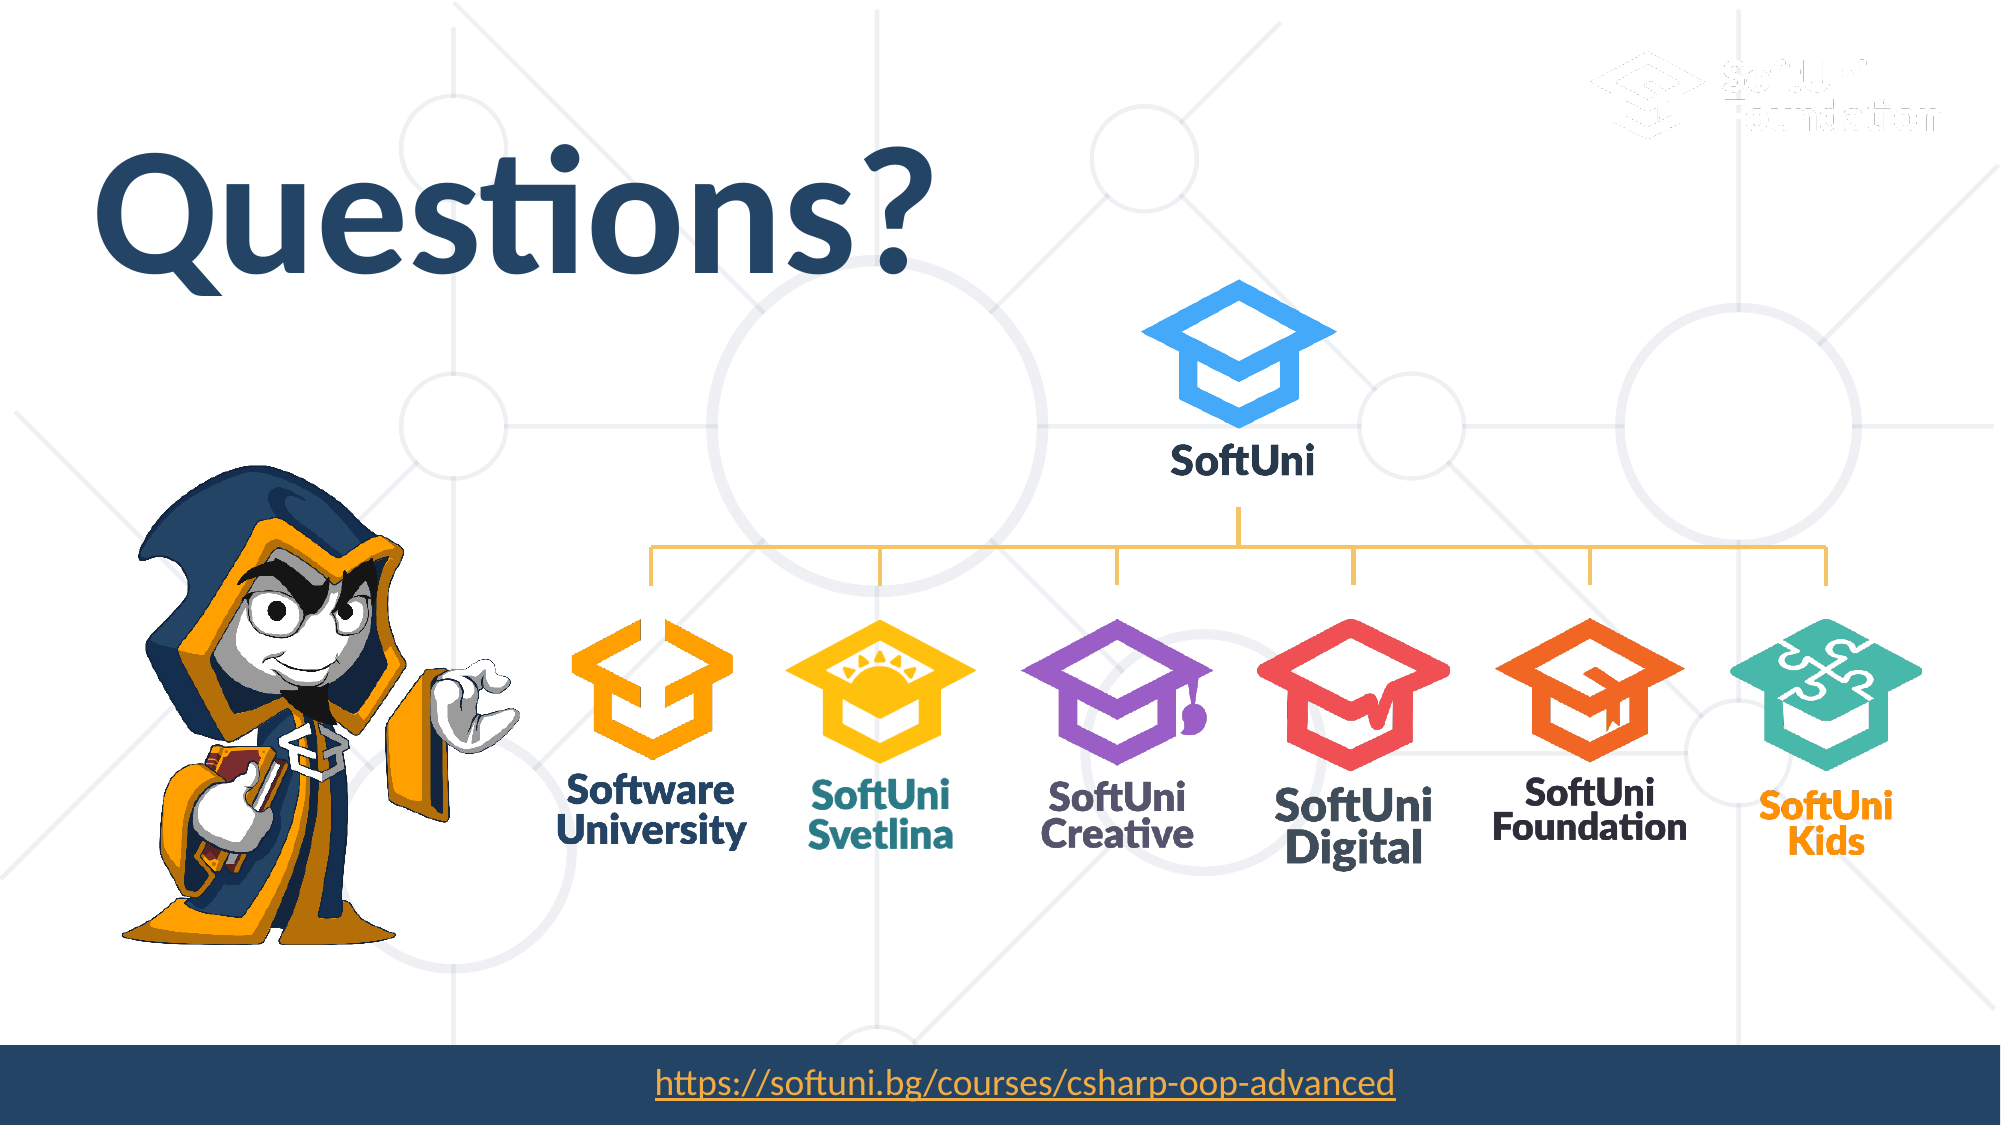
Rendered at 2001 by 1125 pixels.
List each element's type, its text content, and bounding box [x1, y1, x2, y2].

picture [1730, 619, 1922, 855]
picture [1257, 619, 1450, 877]
picture [1140, 279, 1337, 476]
picture [1494, 618, 1686, 840]
list https://softuni.bg/courses/csharp-oop-advanced [0, 1050, 1988, 1110]
picture [1021, 619, 1213, 848]
picture [1590, 51, 1940, 139]
picture [27, 364, 747, 1045]
picture [785, 619, 977, 850]
